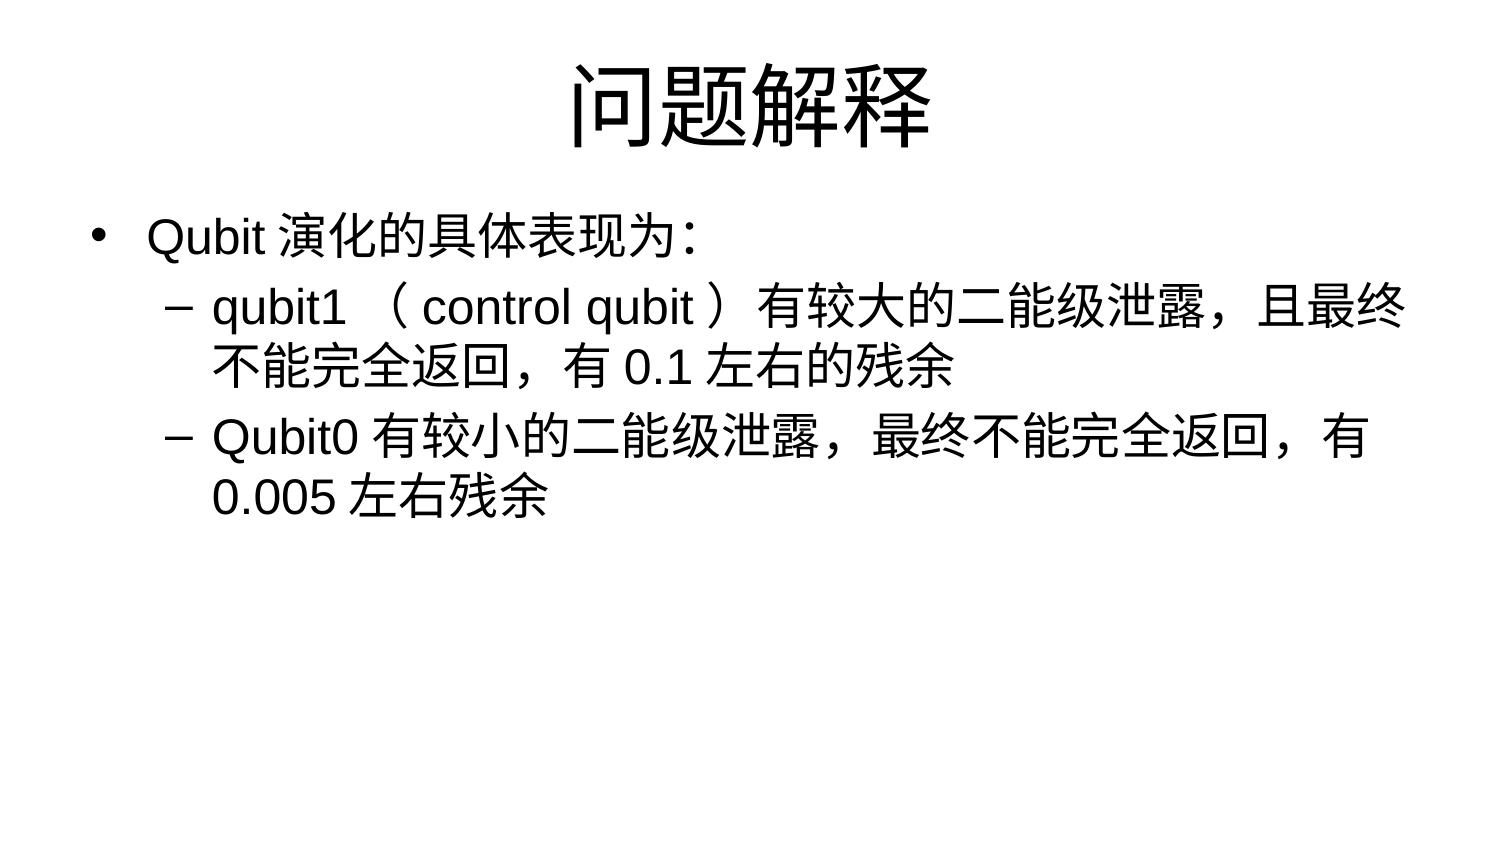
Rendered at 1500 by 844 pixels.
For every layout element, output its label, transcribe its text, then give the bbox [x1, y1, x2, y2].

list Qubit演化的具体表现为： qubit1（control qubit）有较大的二能级泄露，且最终不能完全返回，有0.1左右的残余 Qubit0有较小的二能级泄露，最终不能完全返回，有0.005左右残余 [75, 196, 1425, 754]
title 问题解释 [75, 33, 1425, 175]
